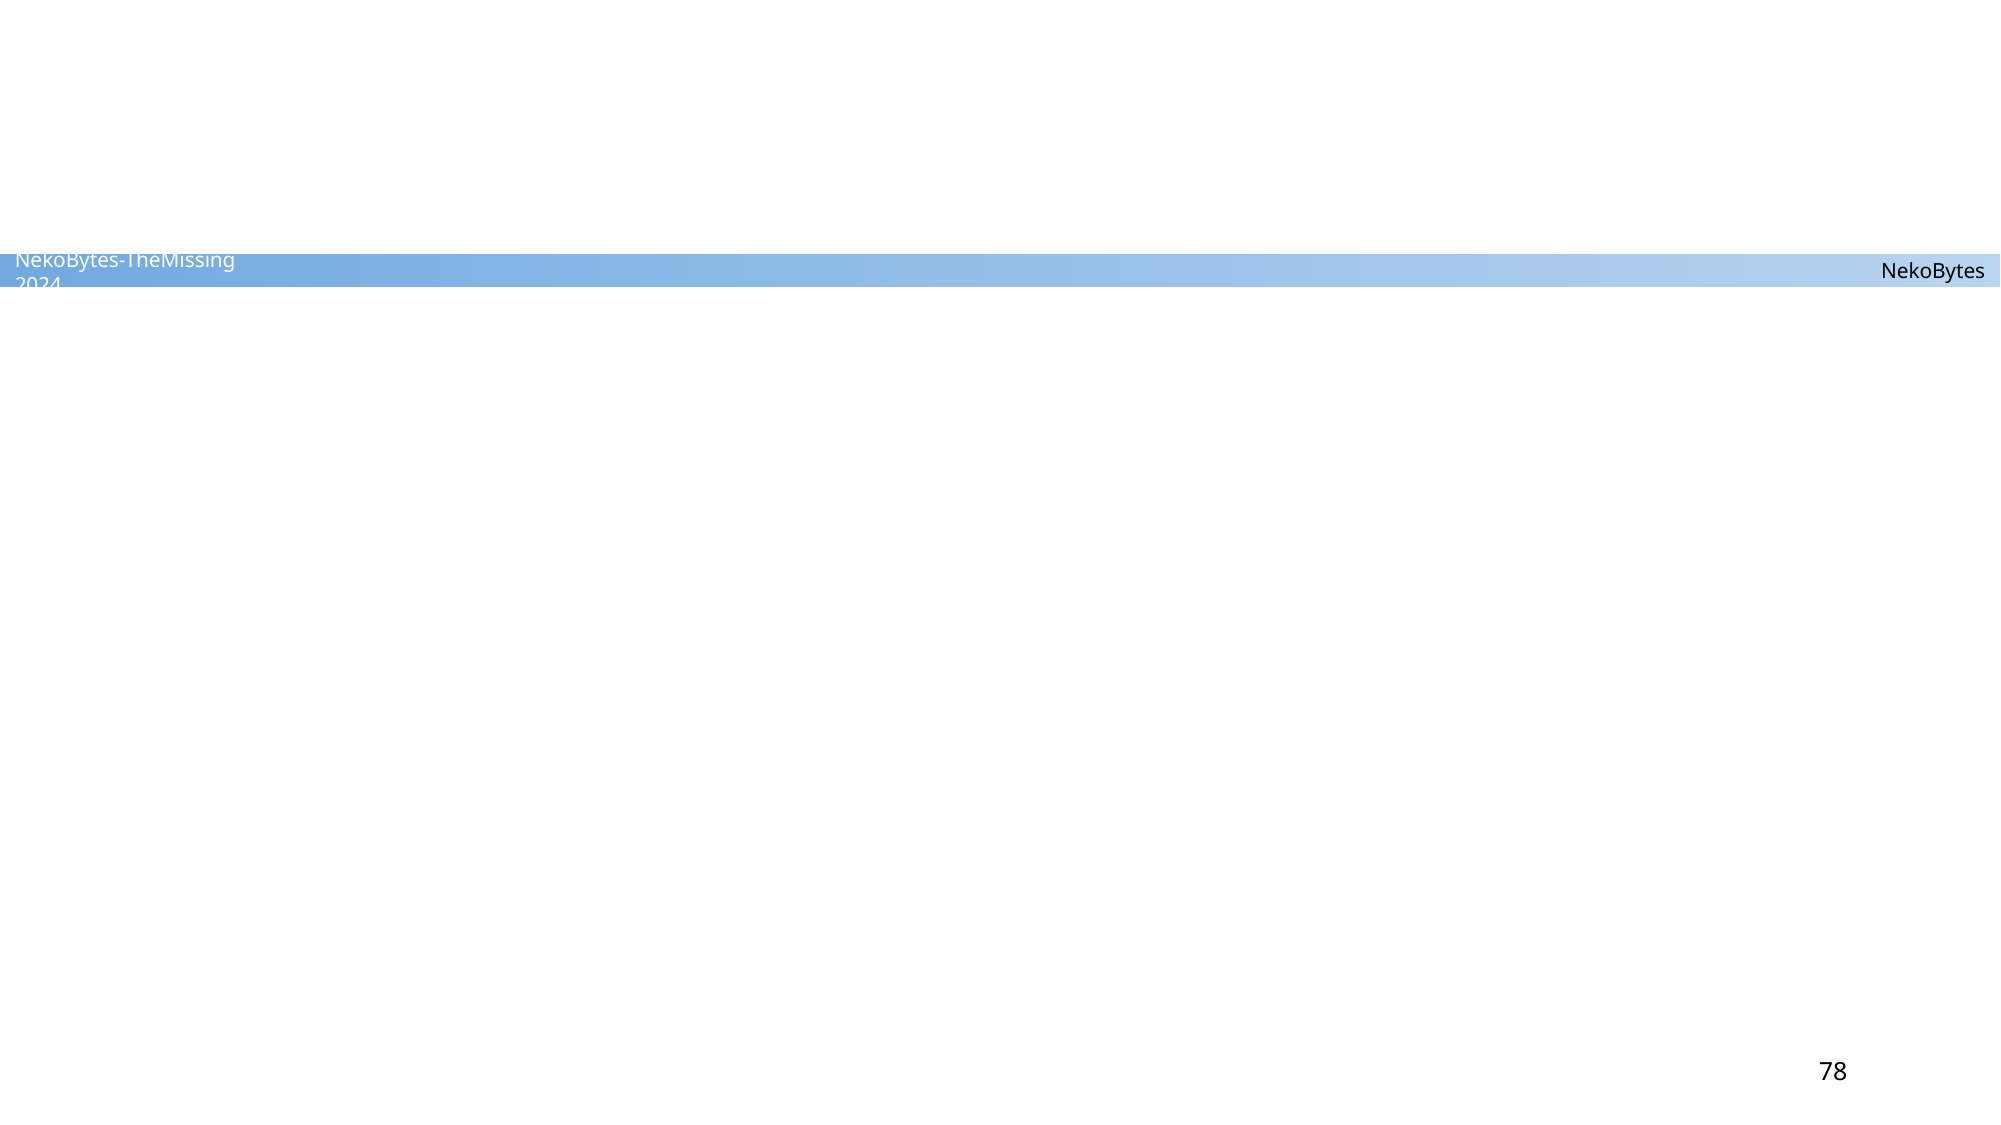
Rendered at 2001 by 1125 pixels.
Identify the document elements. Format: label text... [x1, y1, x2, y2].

slide_number 78 [1412, 1042, 1863, 1103]
